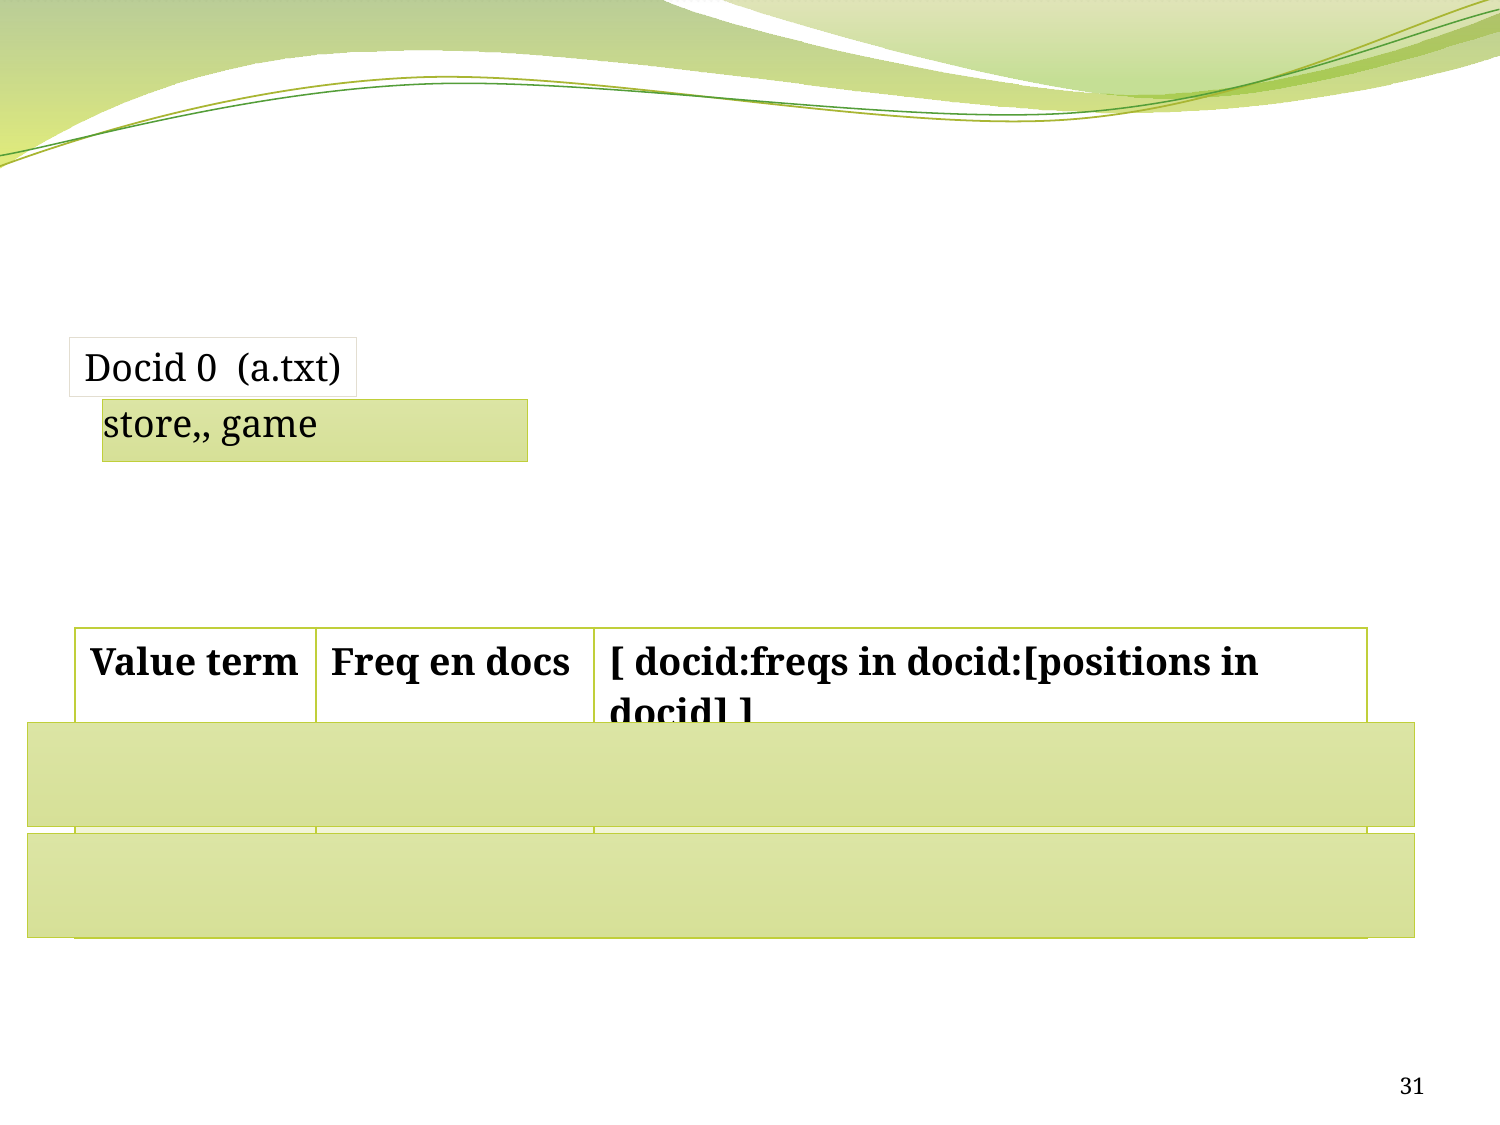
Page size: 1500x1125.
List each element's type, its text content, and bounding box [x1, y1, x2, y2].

table_cell 1 [317, 827, 593, 833]
table_cell game [76, 827, 315, 833]
table_header Value term [76, 629, 315, 722]
table_header [ docid:freqs in docid:[positions in docid] ] [595, 629, 1366, 722]
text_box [74, 337, 528, 462]
table_header Freq en docs [317, 629, 593, 722]
text_box [27, 722, 1415, 827]
slide_number 31 [1299, 1042, 1425, 1103]
table_cell [595, 827, 1366, 833]
text_box [27, 833, 1415, 938]
